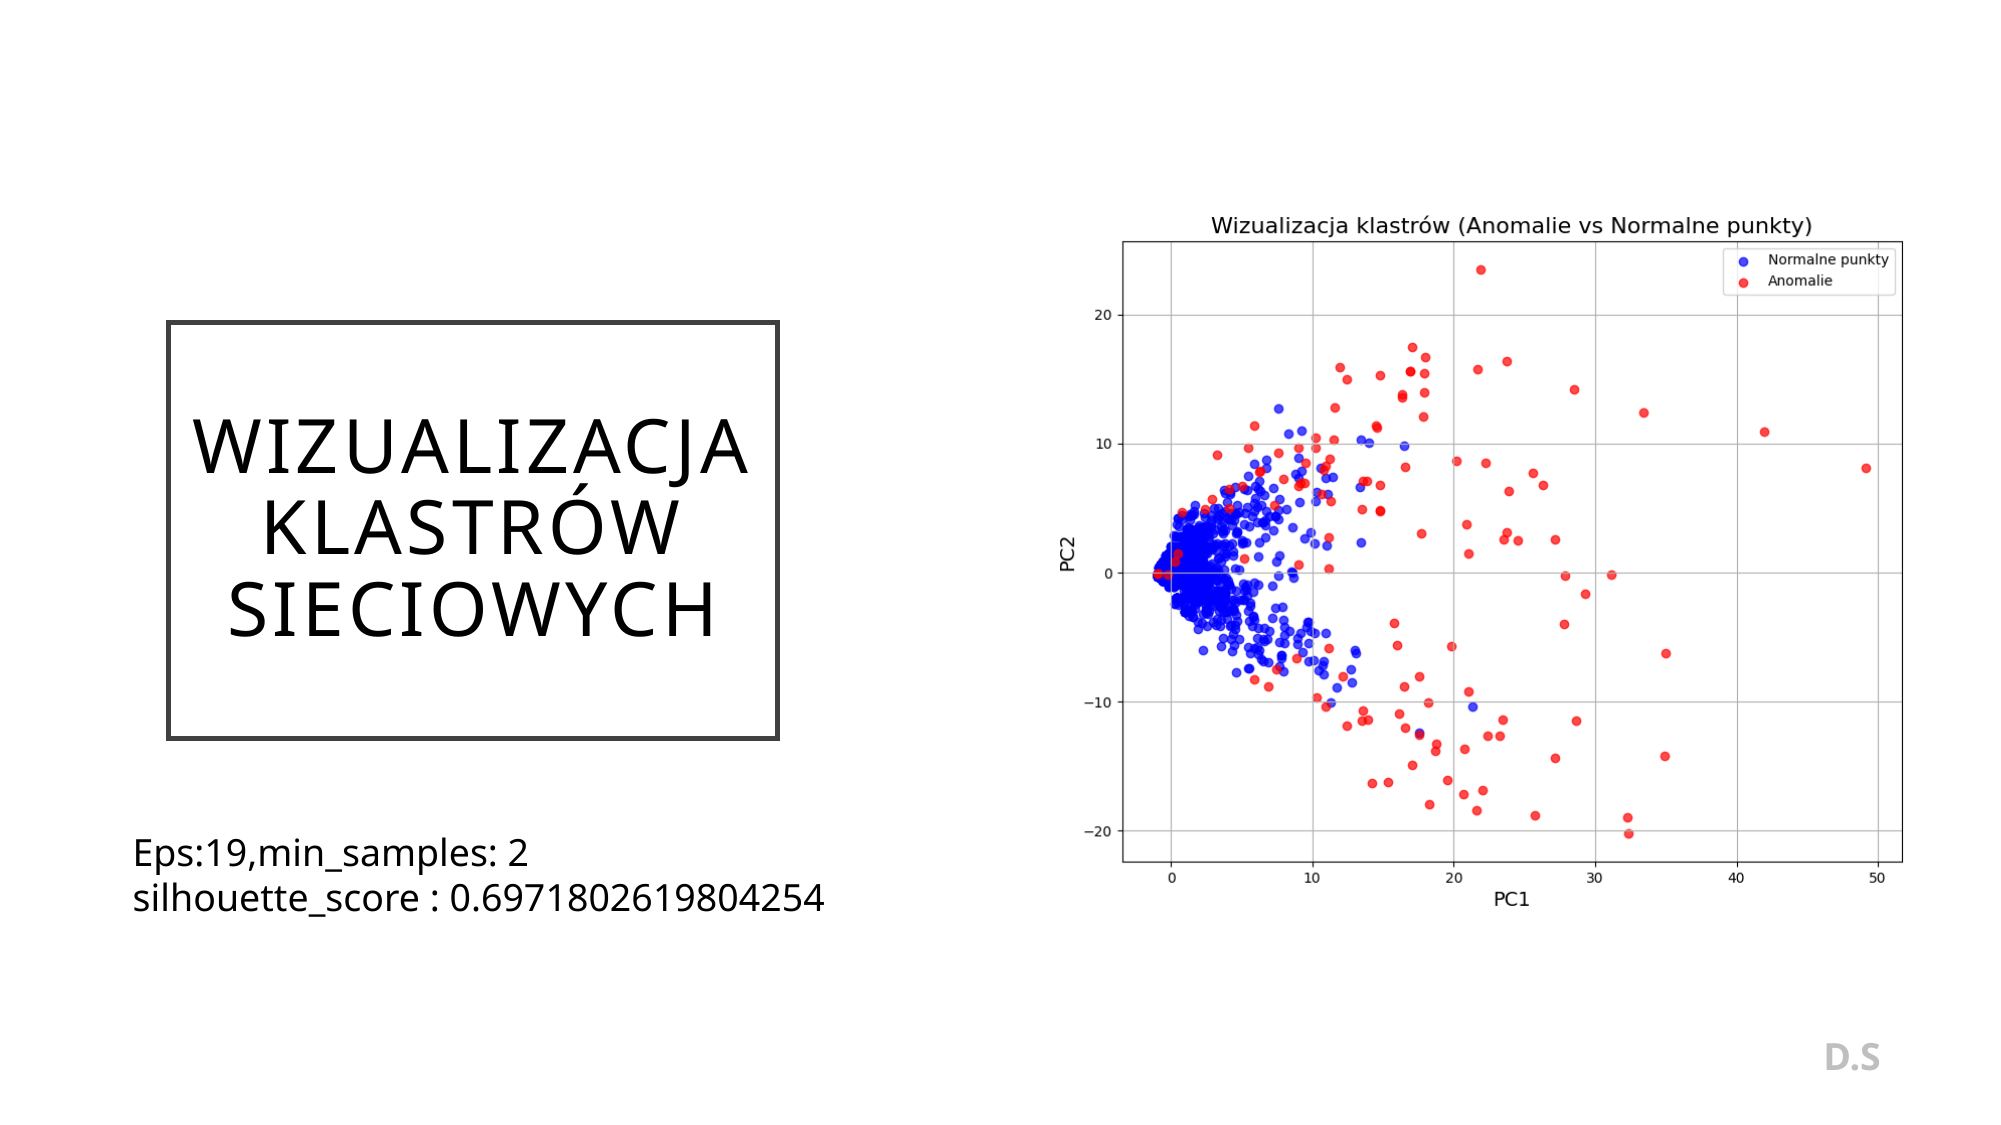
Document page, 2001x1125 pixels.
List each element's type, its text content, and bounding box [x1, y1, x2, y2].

title Wizualizacja Klastrów sieciowych [166, 320, 780, 741]
text_box Eps:19,min_samples: 2 silhouette_score : 0.6971802619804254 [117, 821, 904, 1062]
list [1048, 205, 1911, 920]
text_box D.S [1808, 1025, 1911, 1086]
